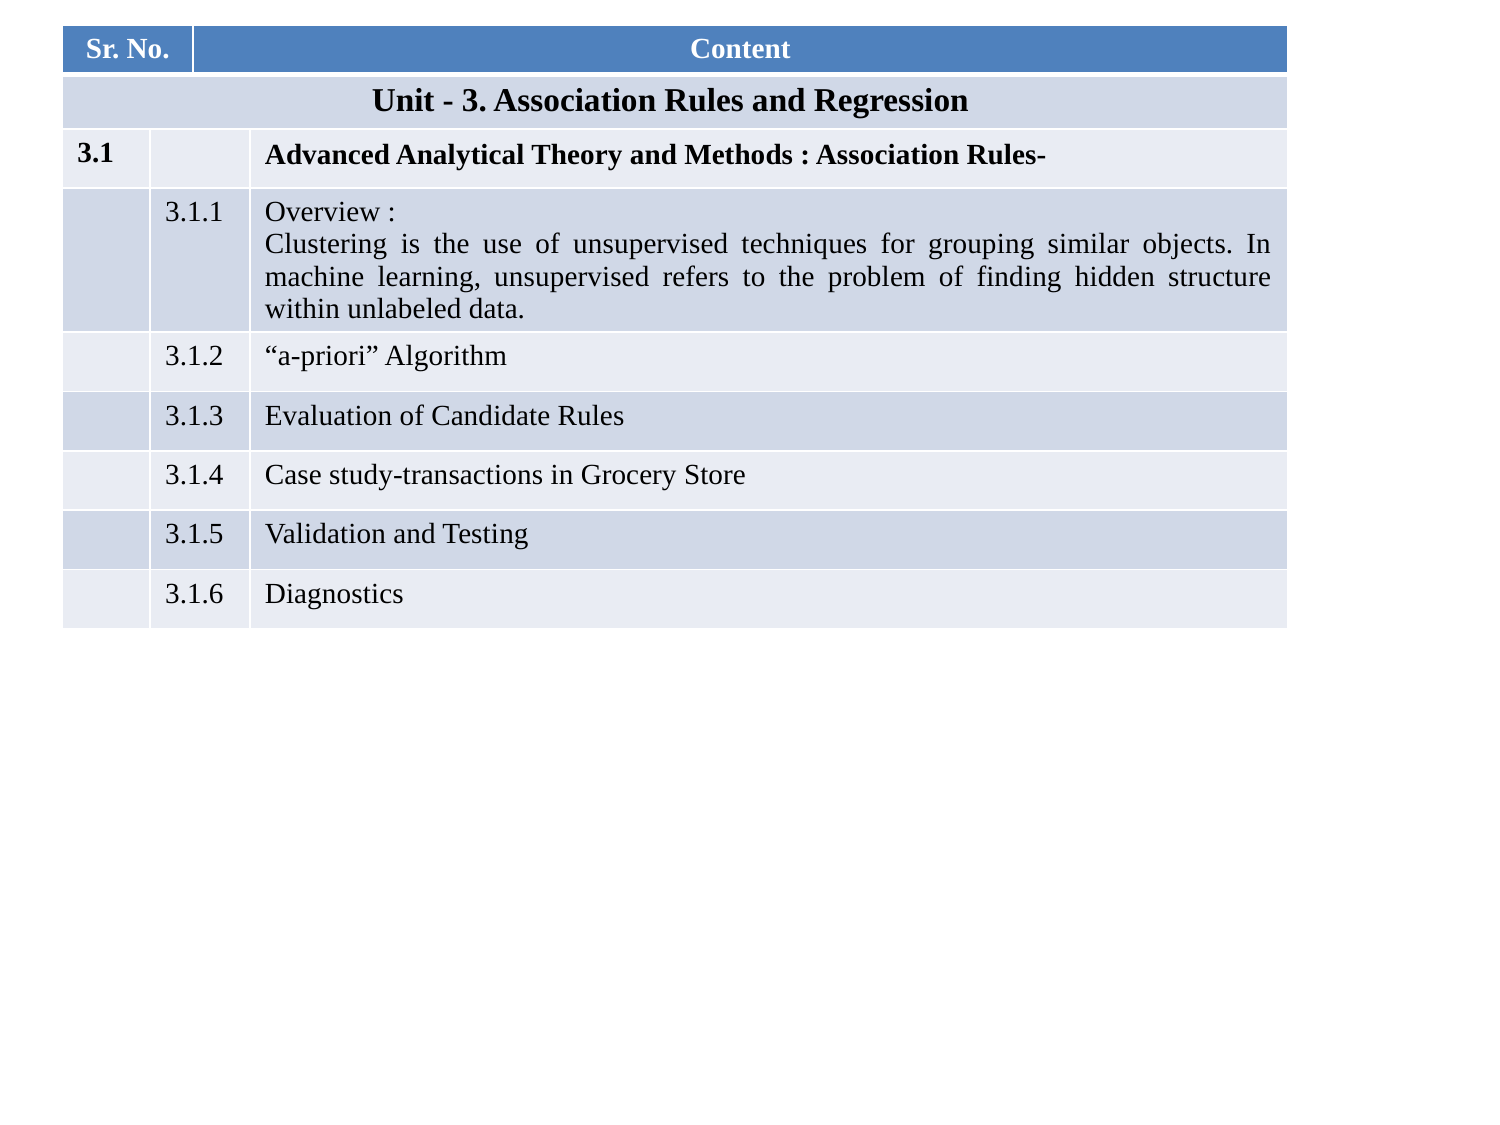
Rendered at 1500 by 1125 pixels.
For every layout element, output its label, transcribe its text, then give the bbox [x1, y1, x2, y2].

table_cell [63, 392, 149, 450]
table_header Sr. No. [63, 26, 192, 72]
table_cell 3.1.2 [151, 333, 249, 391]
table_cell 3.1.1 [151, 189, 249, 331]
table_cell [63, 511, 149, 569]
table_cell Case study-transactions in Grocery Store [251, 452, 1287, 509]
table_cell Diagnostics [251, 570, 1287, 628]
table_cell Evaluation of Candidate Rules [251, 392, 1287, 450]
table_cell Unit - 3. Association Rules and Regression [63, 77, 1287, 128]
table_cell 3.1 [63, 130, 149, 187]
table_cell 3.1.4 [151, 452, 249, 509]
table_cell [63, 452, 149, 509]
table_cell Overview : Clustering is the use of unsupervised techniques for grouping similar objects. In machine learning, unsupervised refers to the problem of finding hidden structure within unlabeled data. [251, 189, 1287, 331]
table_cell [63, 570, 149, 628]
table_cell Advanced Analytical Theory and Methods : Association Rules- [251, 130, 1287, 187]
table_cell 3.1.6 [151, 570, 249, 628]
table_header Content [194, 26, 1287, 72]
table_cell Validation and Testing [251, 511, 1287, 569]
table_cell “a-priori” Algorithm [251, 333, 1287, 391]
table_cell 3.1.5 [151, 511, 249, 569]
table_cell [151, 130, 249, 187]
table_cell 3.1.3 [151, 392, 249, 450]
table_cell [63, 189, 149, 331]
table_cell [63, 333, 149, 391]
